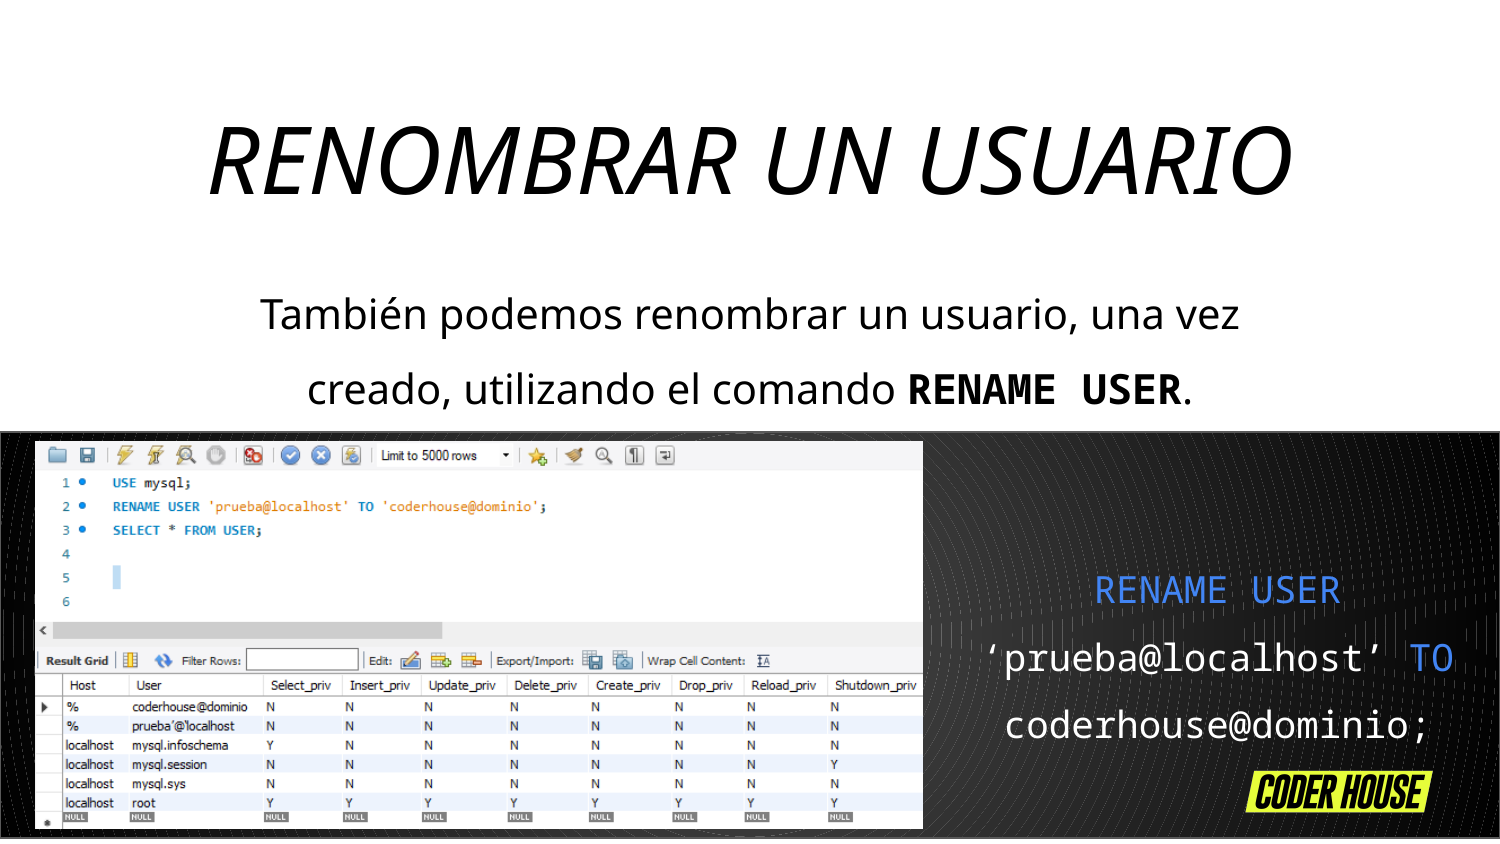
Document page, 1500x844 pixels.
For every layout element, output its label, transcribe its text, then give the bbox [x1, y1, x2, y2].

picture [1241, 764, 1437, 819]
text_box RENOMBRAR UN USUARIO [0, 85, 1500, 248]
text_box RENAME USER ‘prueba@localhost’ TO coderhouse@dominio; [964, 528, 1471, 762]
text_box También podemos renombrar un usuario, una vez creado, utilizando el comando RENAME USER. [210, 248, 1290, 410]
picture [35, 441, 923, 829]
text_box [0, 432, 1500, 838]
